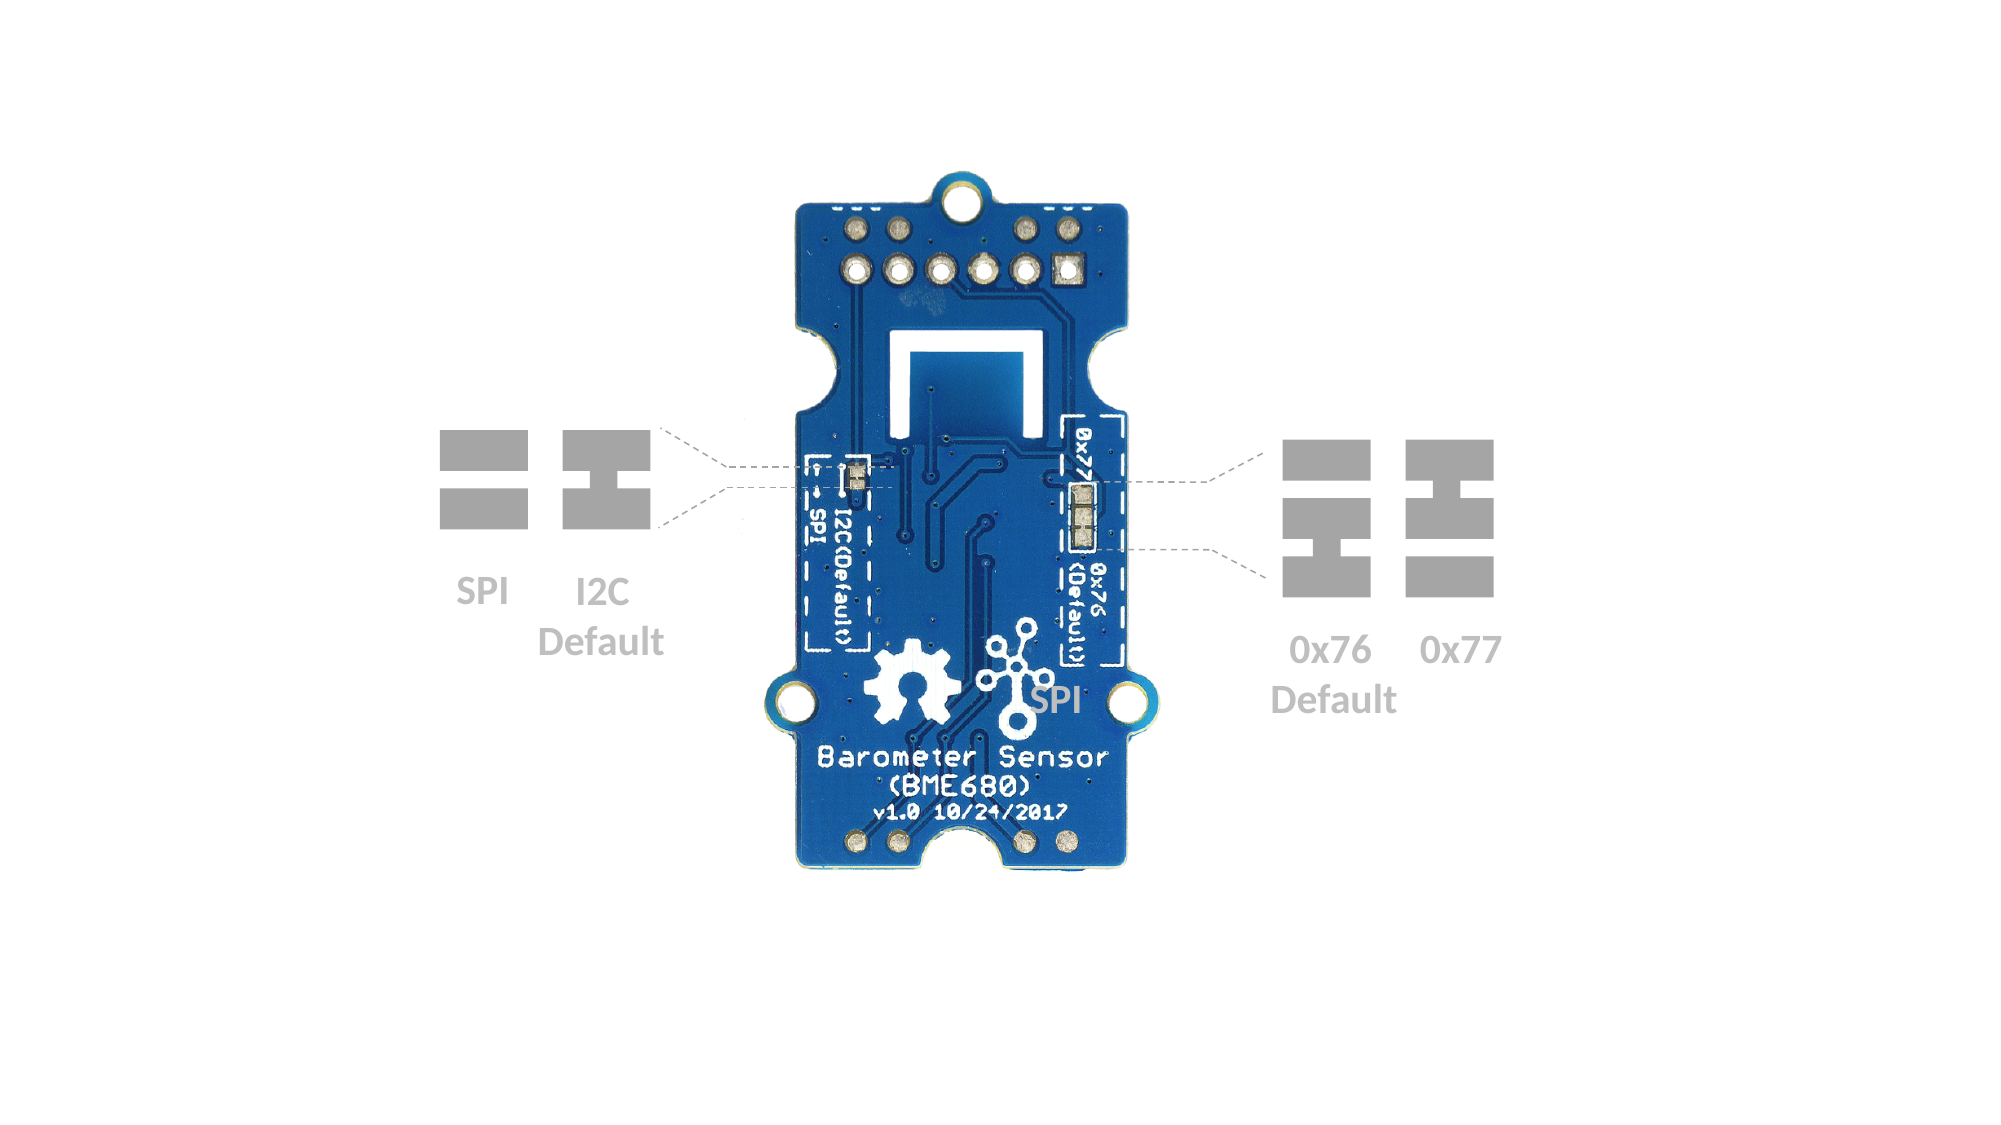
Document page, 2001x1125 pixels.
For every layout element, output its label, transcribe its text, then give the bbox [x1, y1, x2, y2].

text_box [658, 489, 725, 528]
text_box SPI [441, 555, 487, 621]
picture [487, 54, 1422, 986]
text_box [1422, 497, 1495, 540]
text_box [1422, 439, 1495, 482]
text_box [660, 427, 727, 467]
text_box [1422, 555, 1495, 598]
text_box 0x77 [1422, 614, 1528, 680]
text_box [1094, 452, 1265, 483]
text_box [1432, 469, 1461, 512]
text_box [439, 430, 651, 530]
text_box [1096, 549, 1268, 579]
